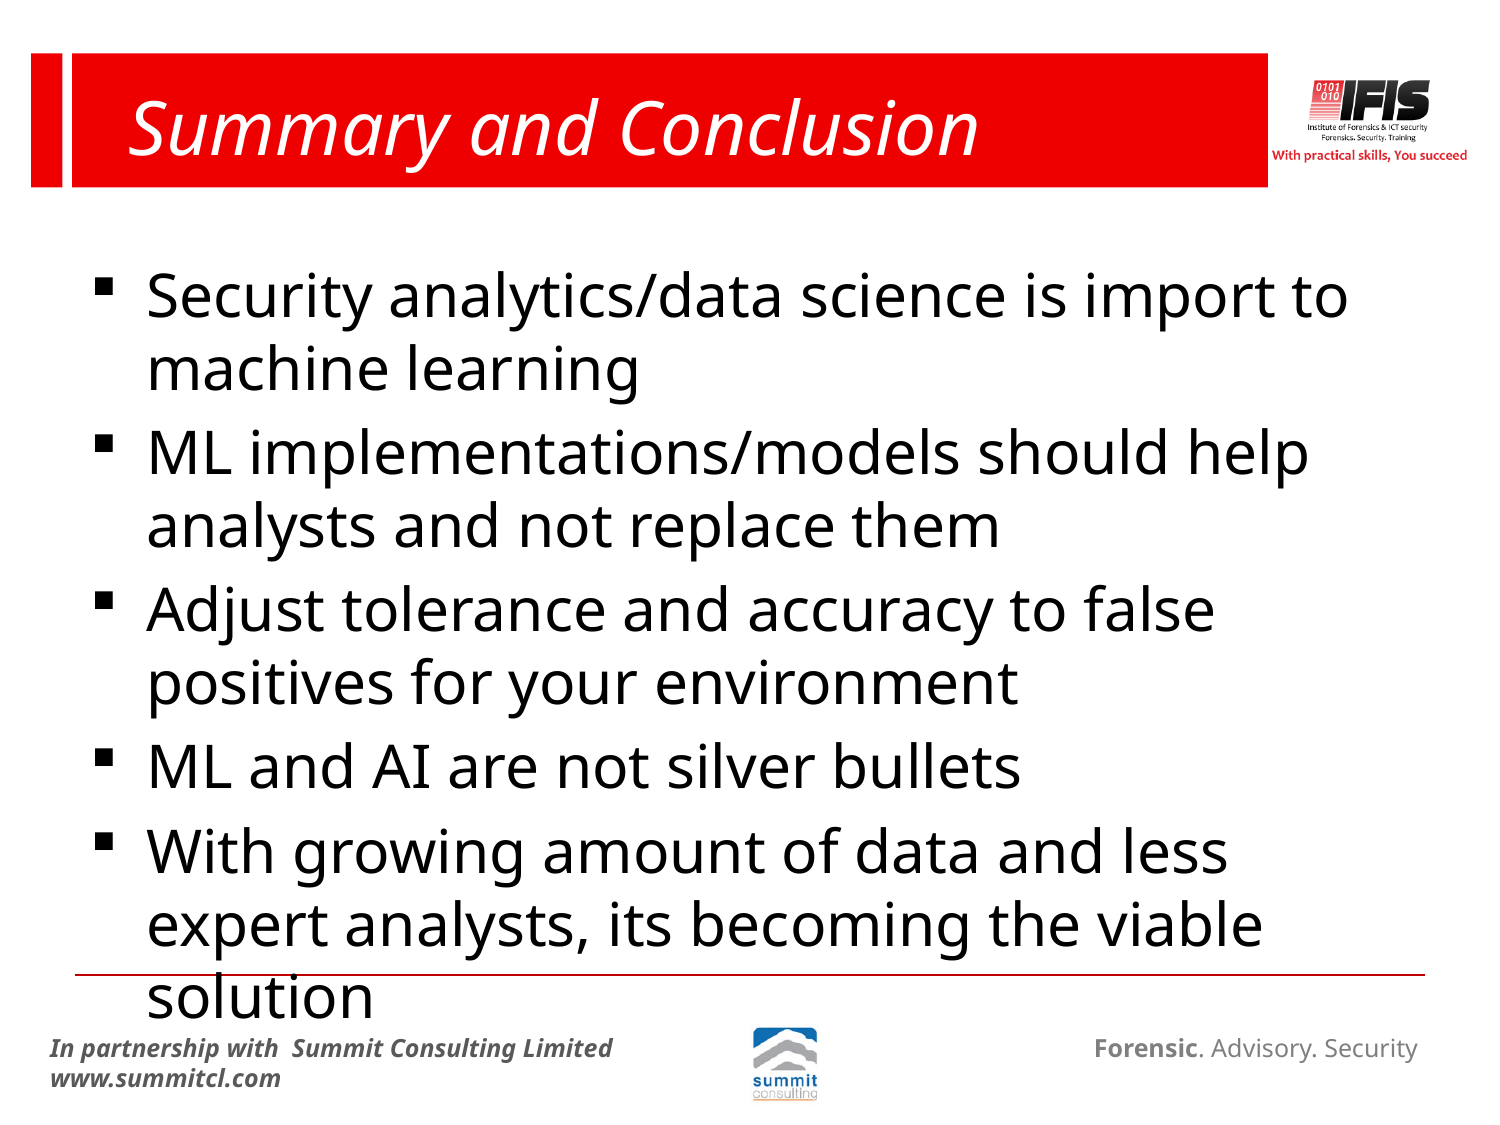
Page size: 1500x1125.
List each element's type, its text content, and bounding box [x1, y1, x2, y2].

list Security analytics/data science is import to machine learning ML implementations/models should help analysts and not replace them Adjust tolerance and accuracy to false positives for your environment ML and AI are not silver bullets With growing amount of data and less expert analysts, its becoming the viable solution [75, 249, 1400, 950]
picture [1262, 69, 1484, 175]
picture [750, 1024, 820, 1106]
title Summary and Conclusion [75, 75, 1257, 175]
